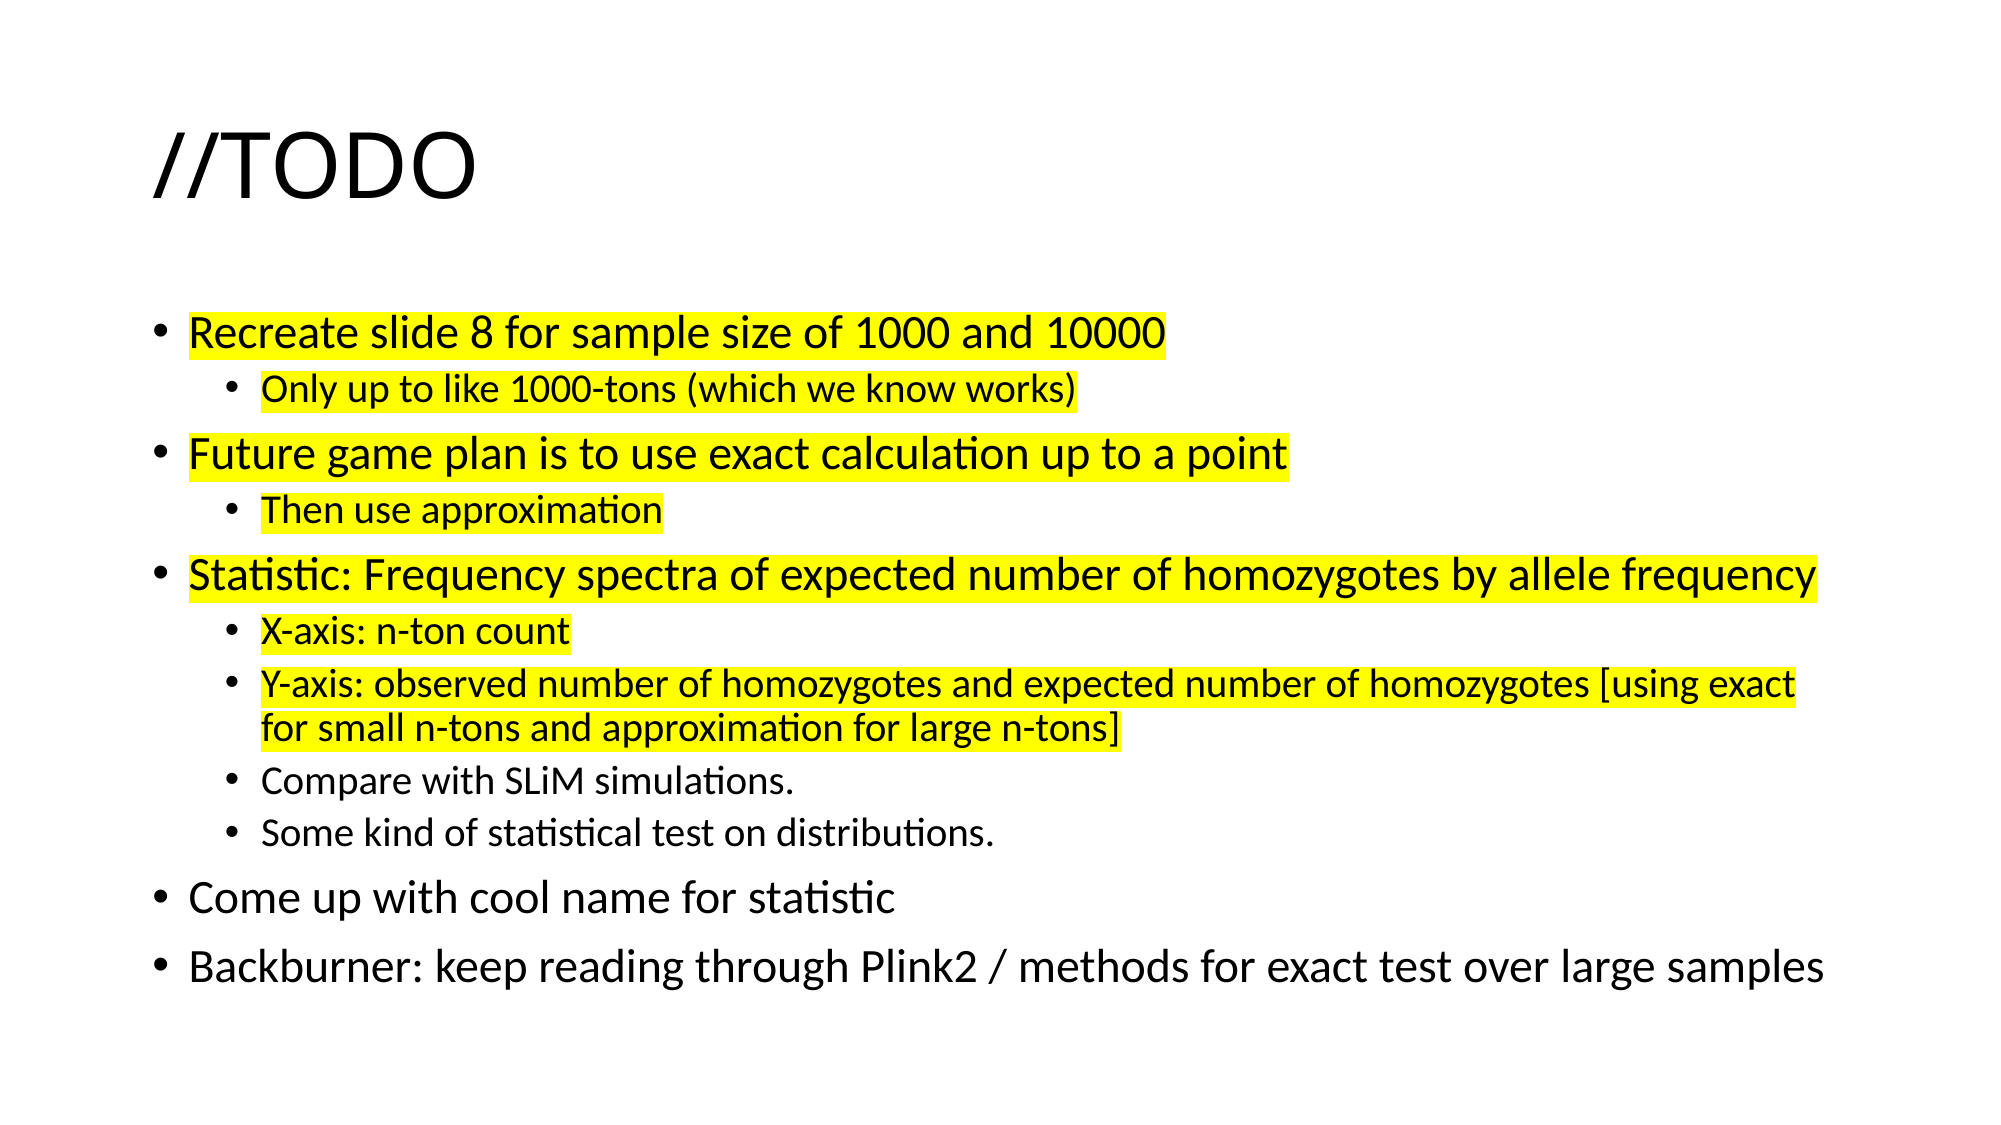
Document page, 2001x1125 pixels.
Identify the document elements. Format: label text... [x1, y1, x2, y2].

list Recreate slide 8 for sample size of 1000 and 10000 Only up to like 1000-tons (which we know works) Future game plan is to use exact calculation up to a point Then use approximation Statistic: Frequency spectra of expected number of homozygotes by allele frequency X-axis: n-ton count Y-axis: observed number of homozygotes and expected number of homozygotes [using exact for small n-tons and approximation for large n-tons] Compare with SLiM simulations. Some kind of statistical test on distributions. Come up with cool name for statistic Backburner: keep reading through Plink2 / methods for exact test over large samples [137, 299, 1863, 1014]
title //TODO [137, 59, 1863, 278]
